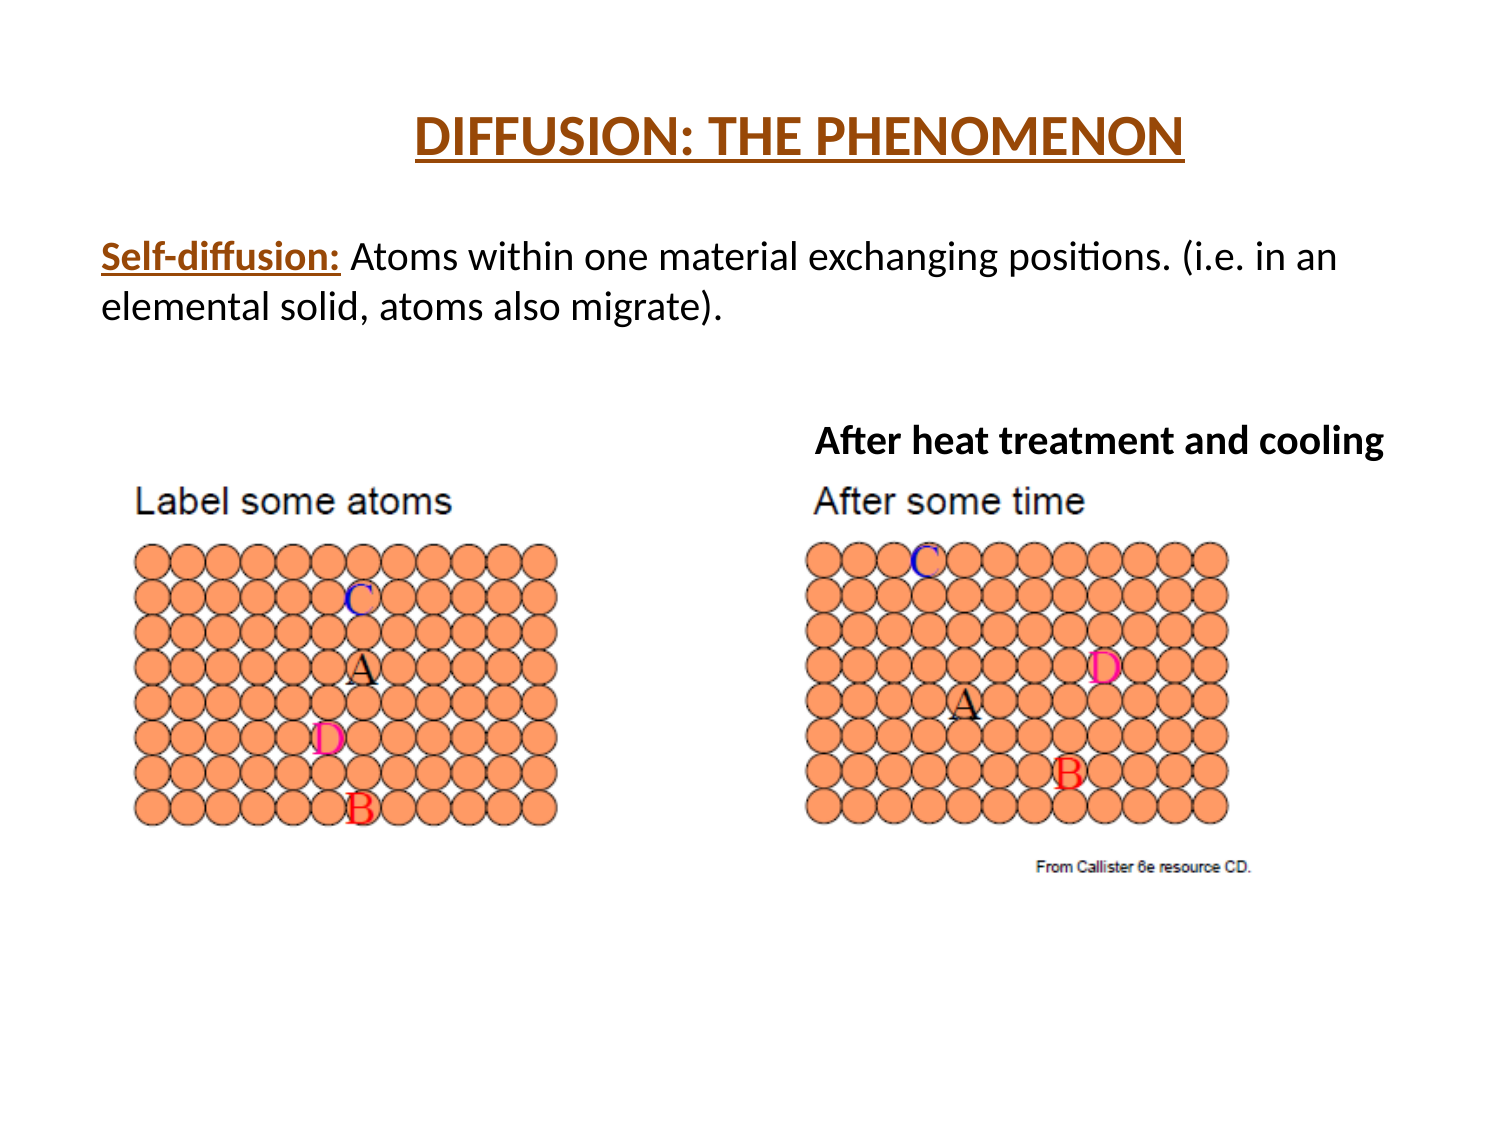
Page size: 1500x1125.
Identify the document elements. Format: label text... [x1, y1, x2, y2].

picture [64, 400, 1320, 933]
text_box Self-diffusion: Atoms within one material exchanging positions. (i.e. in an elemental solid, atoms also migrate). [86, 221, 1398, 337]
text_box After heat treatment and cooling [1324, 405, 1409, 471]
text_box DIFFUSION: THE PHENOMENON [400, 90, 1201, 175]
